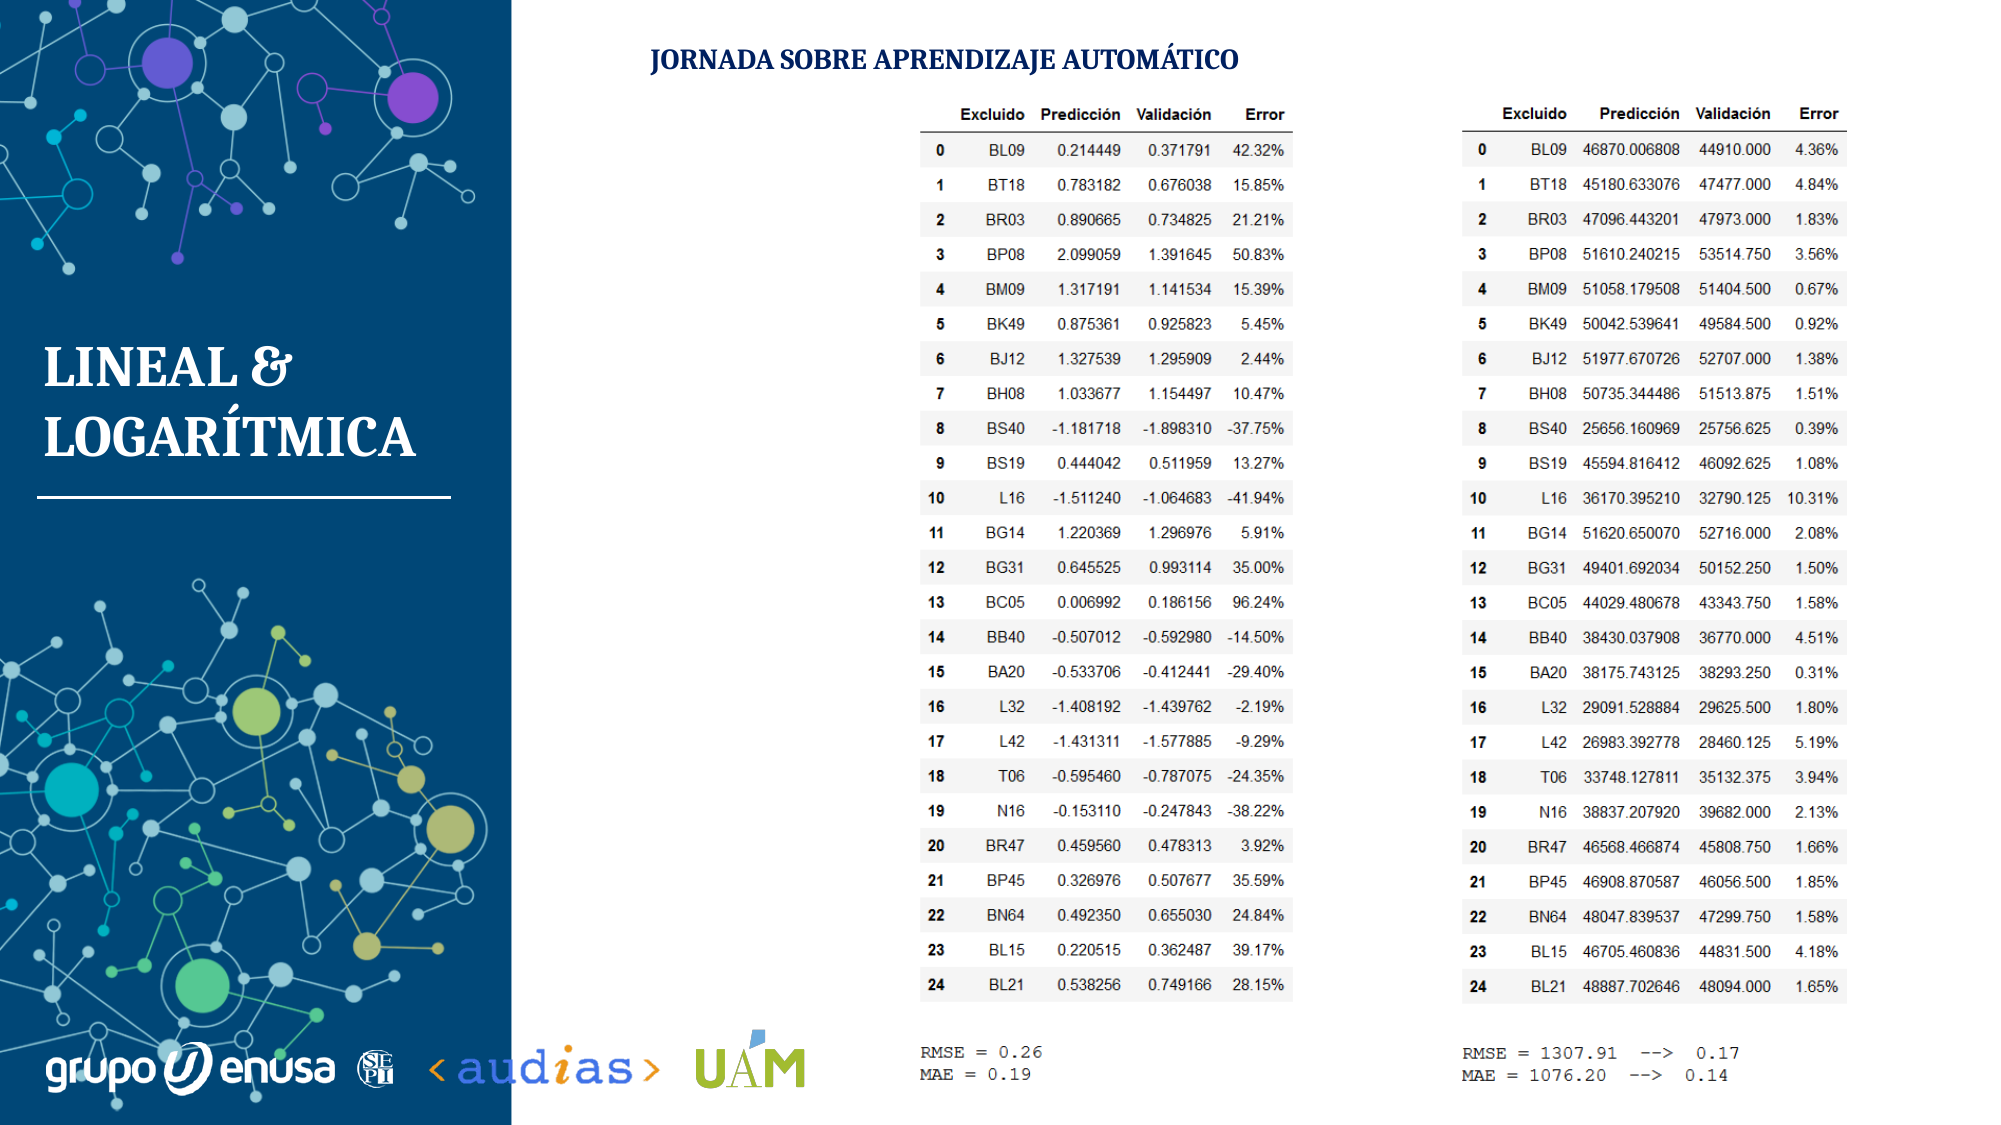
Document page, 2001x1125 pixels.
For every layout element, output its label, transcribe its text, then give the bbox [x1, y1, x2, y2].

picture [1458, 99, 1847, 1083]
picture [696, 1029, 806, 1090]
picture [0, 0, 669, 1125]
picture [7, 900, 16, 909]
picture [48, 131, 60, 143]
picture [76, 111, 85, 120]
picture [45, 764, 98, 816]
text_box LINEAL & LOGARÍTMICA [28, 320, 574, 476]
picture [65, 182, 90, 206]
picture [142, 772, 151, 781]
picture [108, 702, 133, 724]
picture [164, 661, 173, 671]
picture [33, 239, 42, 249]
picture [915, 101, 1295, 1084]
